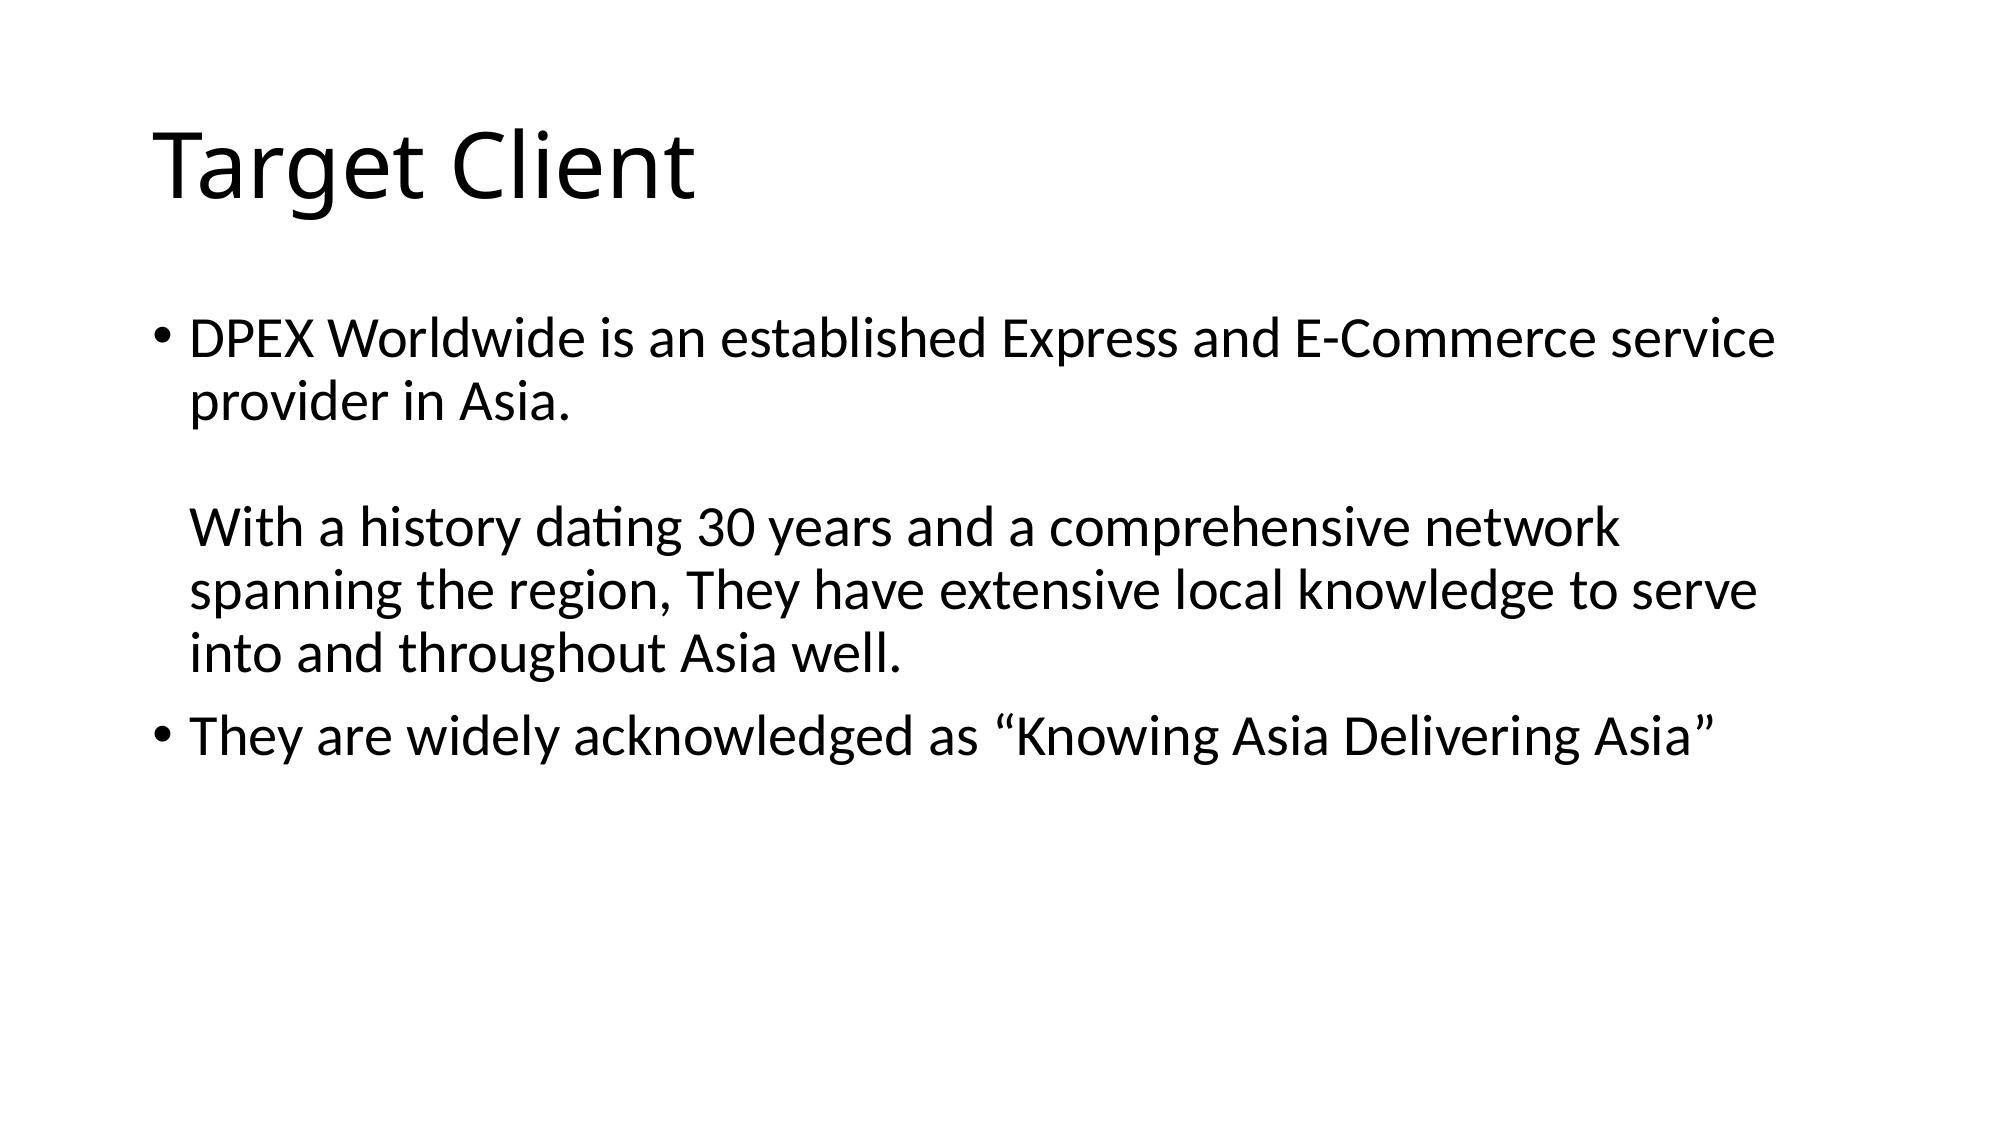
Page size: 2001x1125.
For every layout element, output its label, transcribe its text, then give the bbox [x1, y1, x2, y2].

list DPEX Worldwide is an established Express and E-Commerce service provider in Asia. With a history dating 30 years and a comprehensive network spanning the region, They have extensive local knowledge to serve into and throughout Asia well. They are widely acknowledged as “Knowing Asia Delivering Asia” [137, 299, 1863, 1014]
title Target Client [137, 59, 1863, 278]
